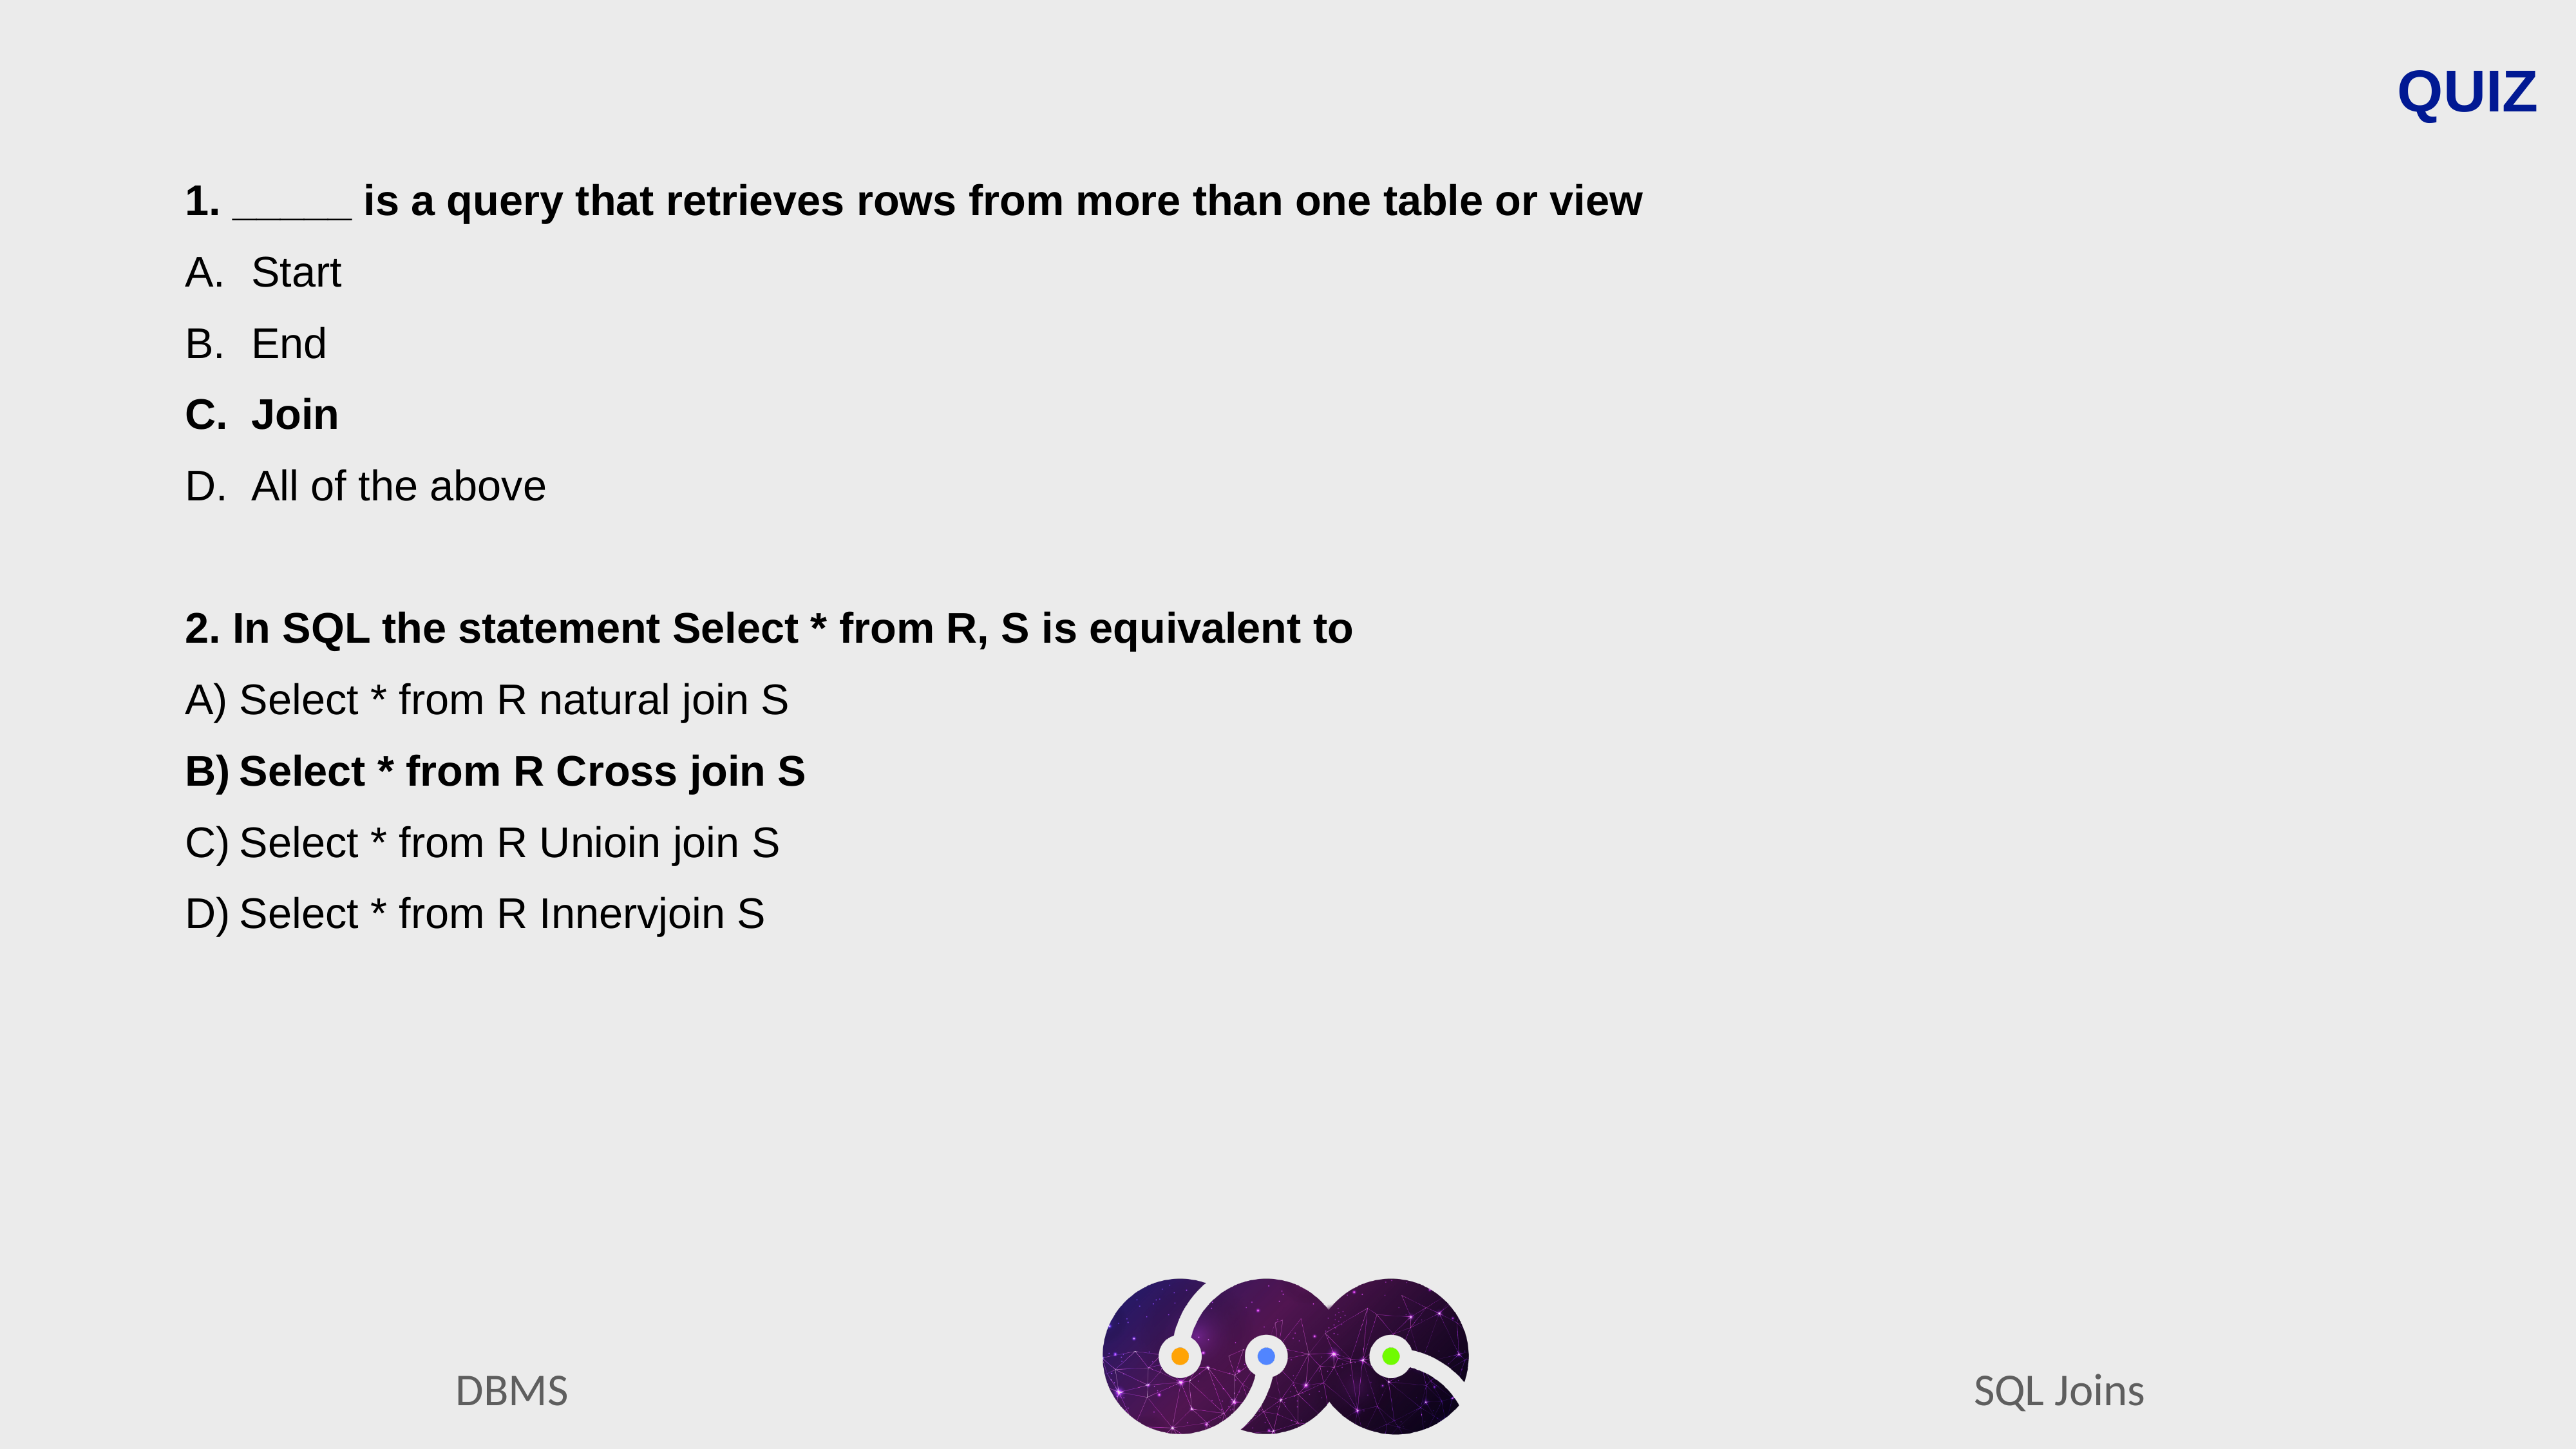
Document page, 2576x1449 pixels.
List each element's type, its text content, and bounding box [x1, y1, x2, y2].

text_box SQL Joins [1587, 1349, 2532, 1425]
text_box QUIZ [938, 47, 2544, 200]
picture [1093, 1267, 1483, 1449]
text_box 1. _____ is a query that retrieves rows from more than one table or view Start End Join All of the above 2. In SQL the statement Select * from R, S is equivalent to Select * from R natural join S Select * from R Cross join S Select * from R Unioin join S Select * from R Innervjoin S [175, 160, 2310, 978]
